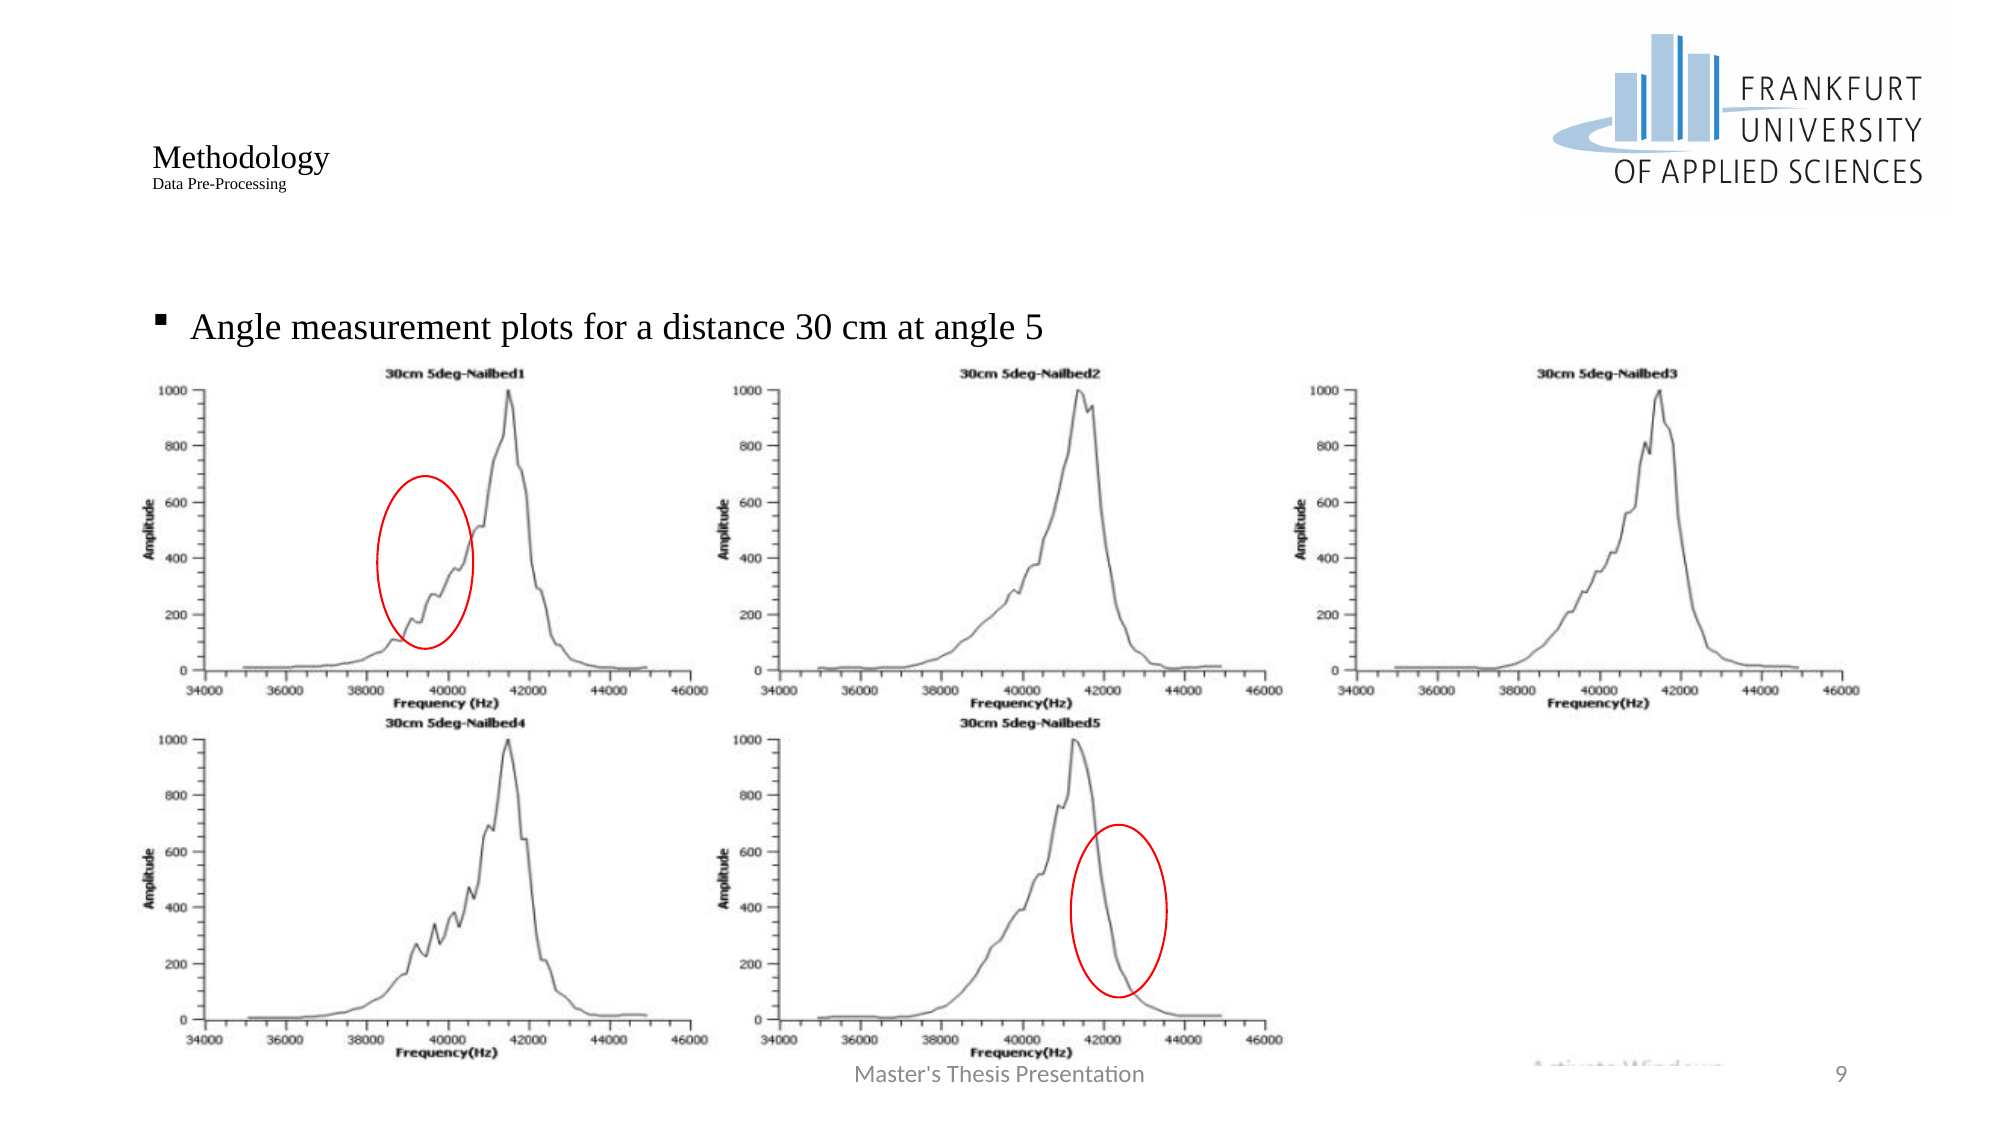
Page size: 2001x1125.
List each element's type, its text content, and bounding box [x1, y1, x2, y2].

slide_number 9 [1412, 1066, 1863, 1103]
picture [137, 365, 1863, 1066]
title Methodology Data Pre-Processing [137, 59, 1863, 278]
picture [1519, 0, 1955, 218]
footer Master's Thesis Presentation [662, 1066, 1338, 1103]
